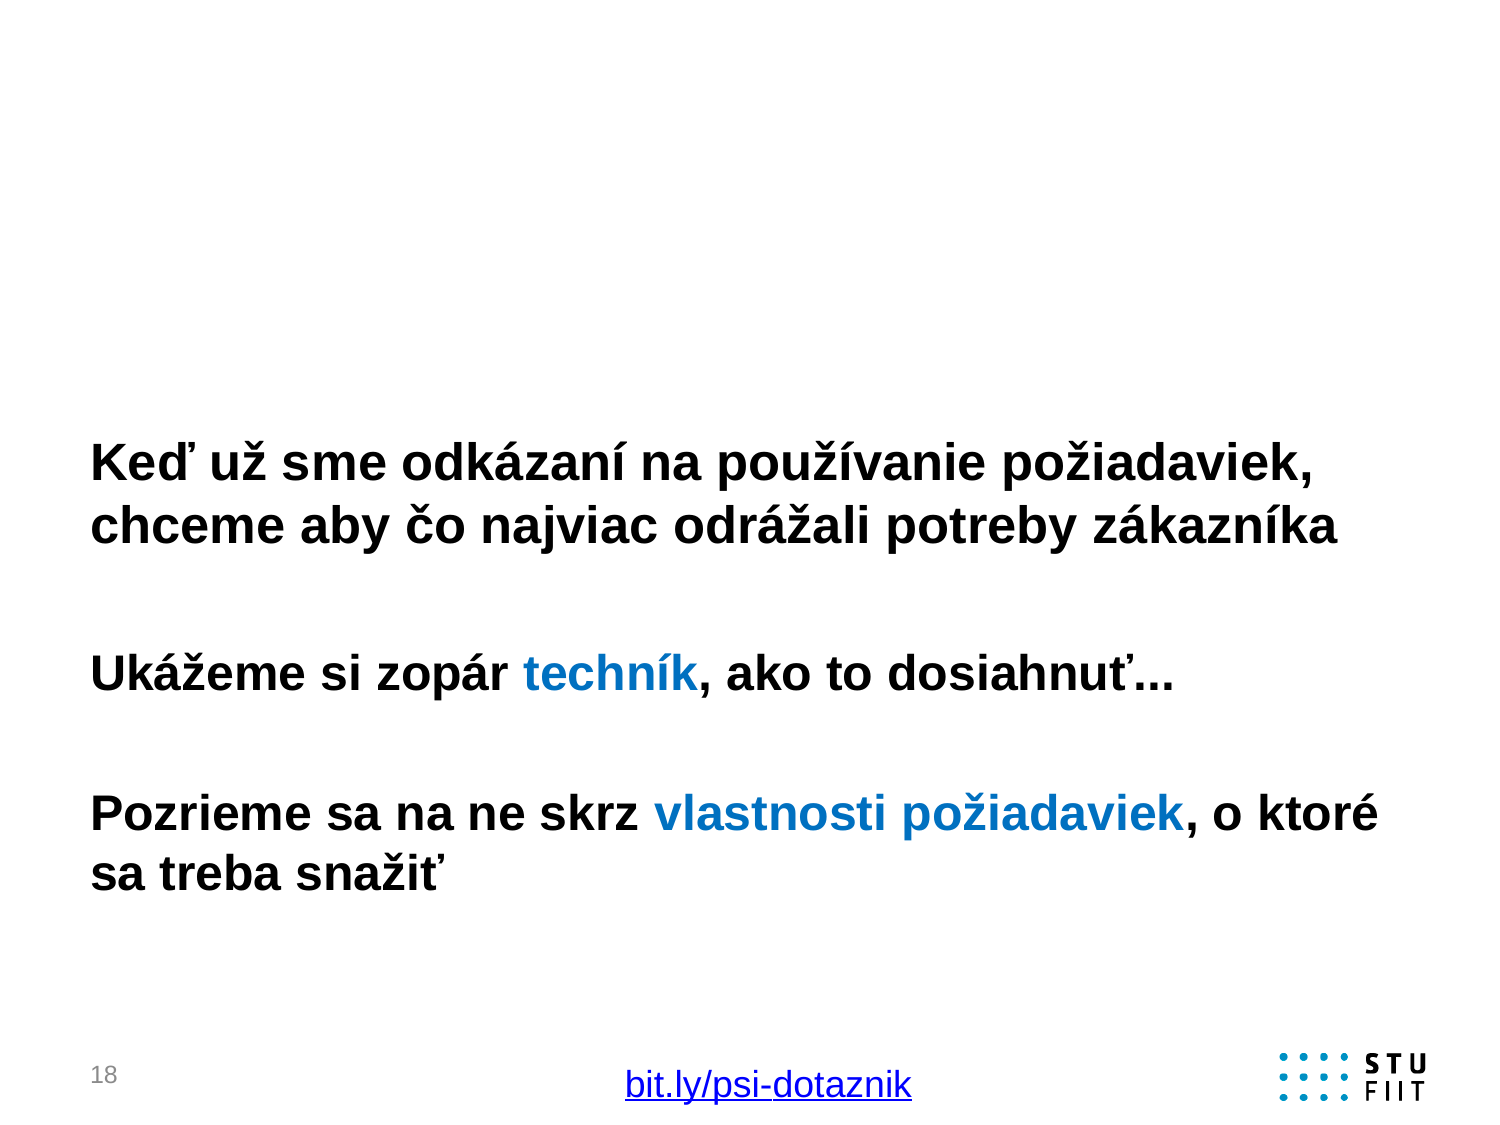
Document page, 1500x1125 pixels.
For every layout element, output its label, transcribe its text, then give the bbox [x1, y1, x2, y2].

slide_number 18 [75, 1043, 425, 1104]
picture [1269, 1045, 1436, 1118]
list Ukážeme si zopár techník, ako to dosiahnuť... Pozrieme sa na ne skrz vlastnosti požiadaviek, o ktoré sa treba snažiť [75, 633, 1425, 1005]
title Keď už sme odkázaní na používanie požiadaviek, chceme aby čo najviac odrážali potreby zákazníka [75, 397, 1425, 585]
